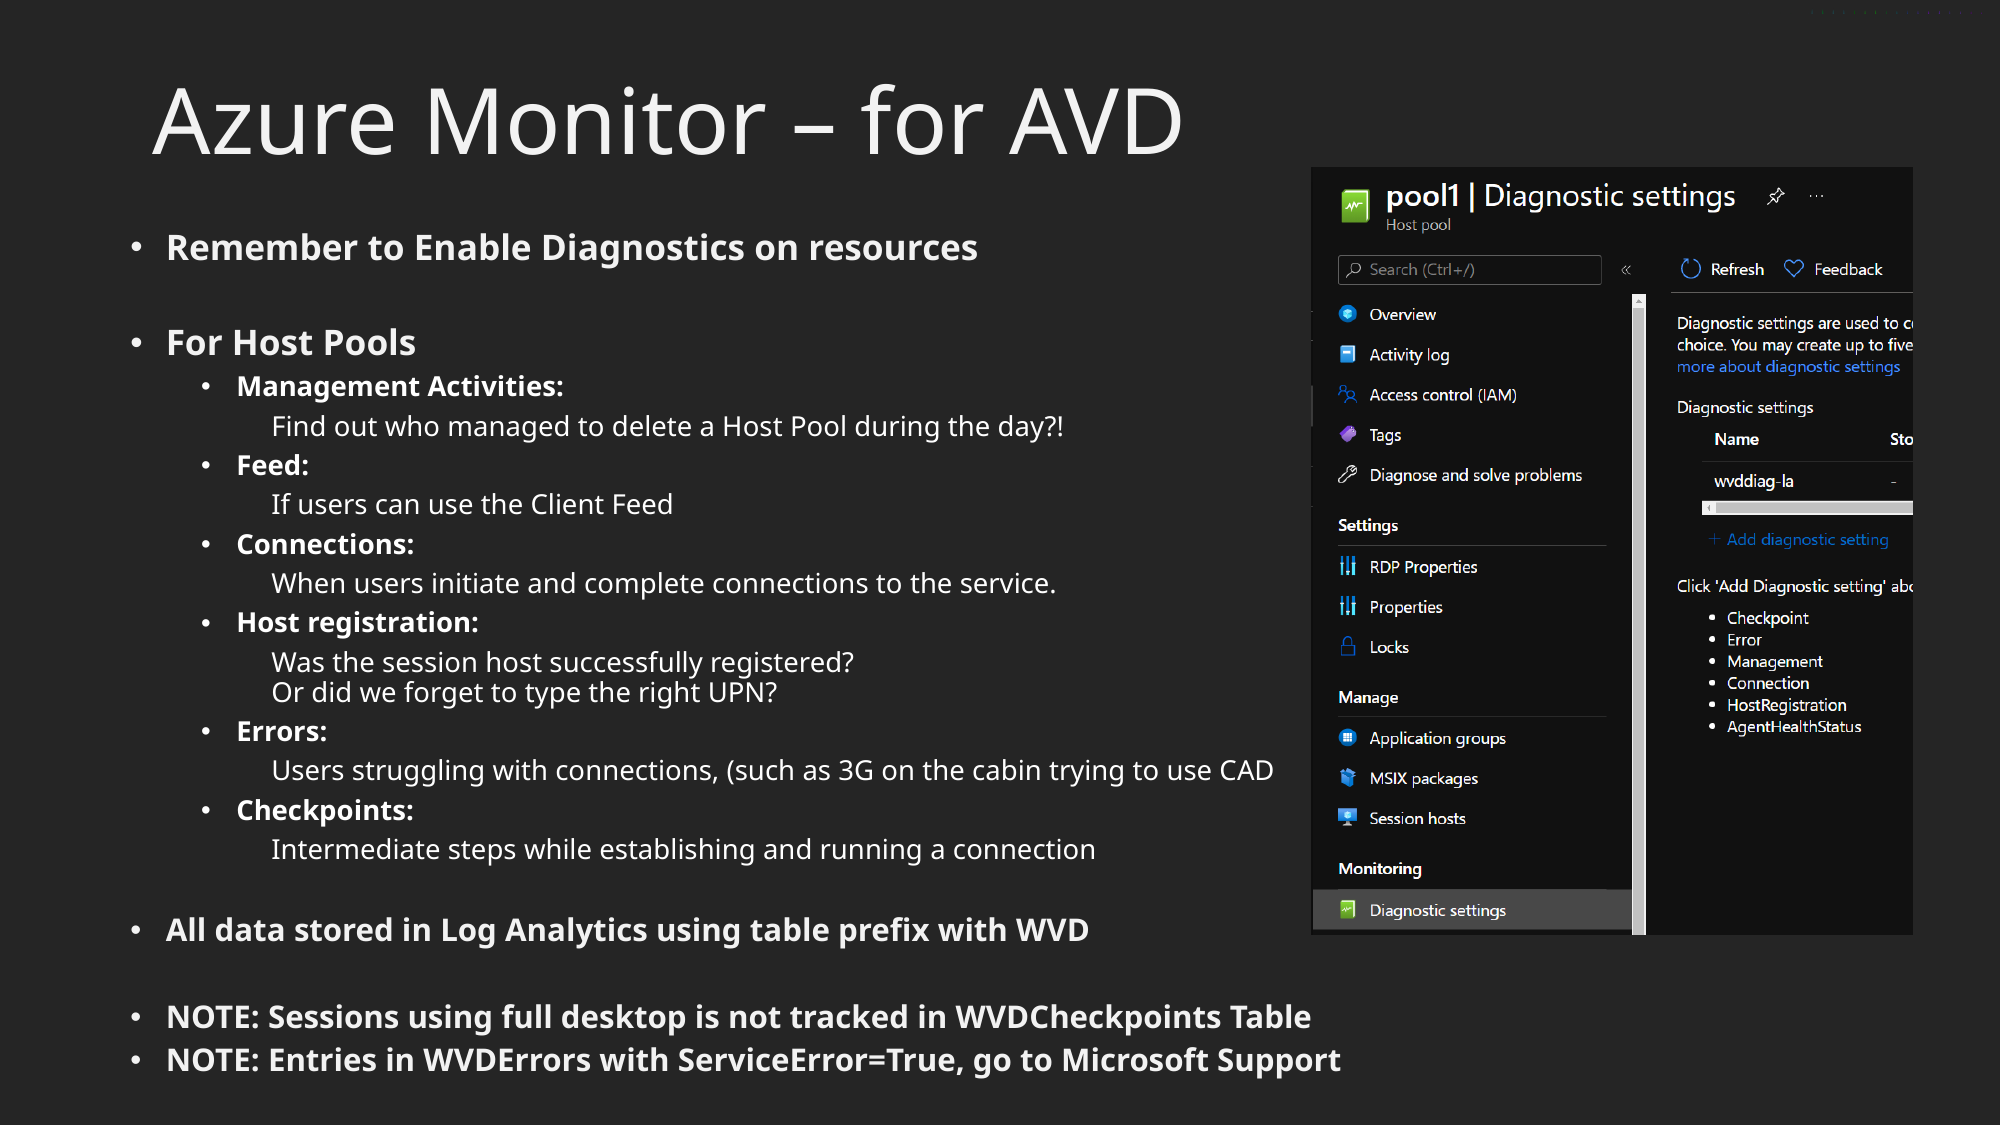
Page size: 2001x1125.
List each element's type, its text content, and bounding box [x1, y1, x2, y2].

text_box Remember to Enable Diagnostics on resources For Host Pools Management Activities: Find out who managed to delete a Host Pool during the day?! Feed: If users can use the Client Feed Connections: When users initiate and complete connections to the service. Host registration: Was the session host successfully registered? Or did we forget to type the right UPN? Errors: Users struggling with connections, (such as 3G on the cabin trying to use CAD Checkpoints: Intermediate steps while establishing and running a connection All data stored in Log Analytics using table prefix with WVD NOTE: Sessions using full desktop is not tracked in WVDCheckpoints Table NOTE: Entries in WVDErrors with ServiceError=True, go to Microsoft Support [45, 222, 1771, 1090]
title Azure Monitor – for AVD [137, 59, 1624, 190]
picture [1311, 0, 2001, 935]
